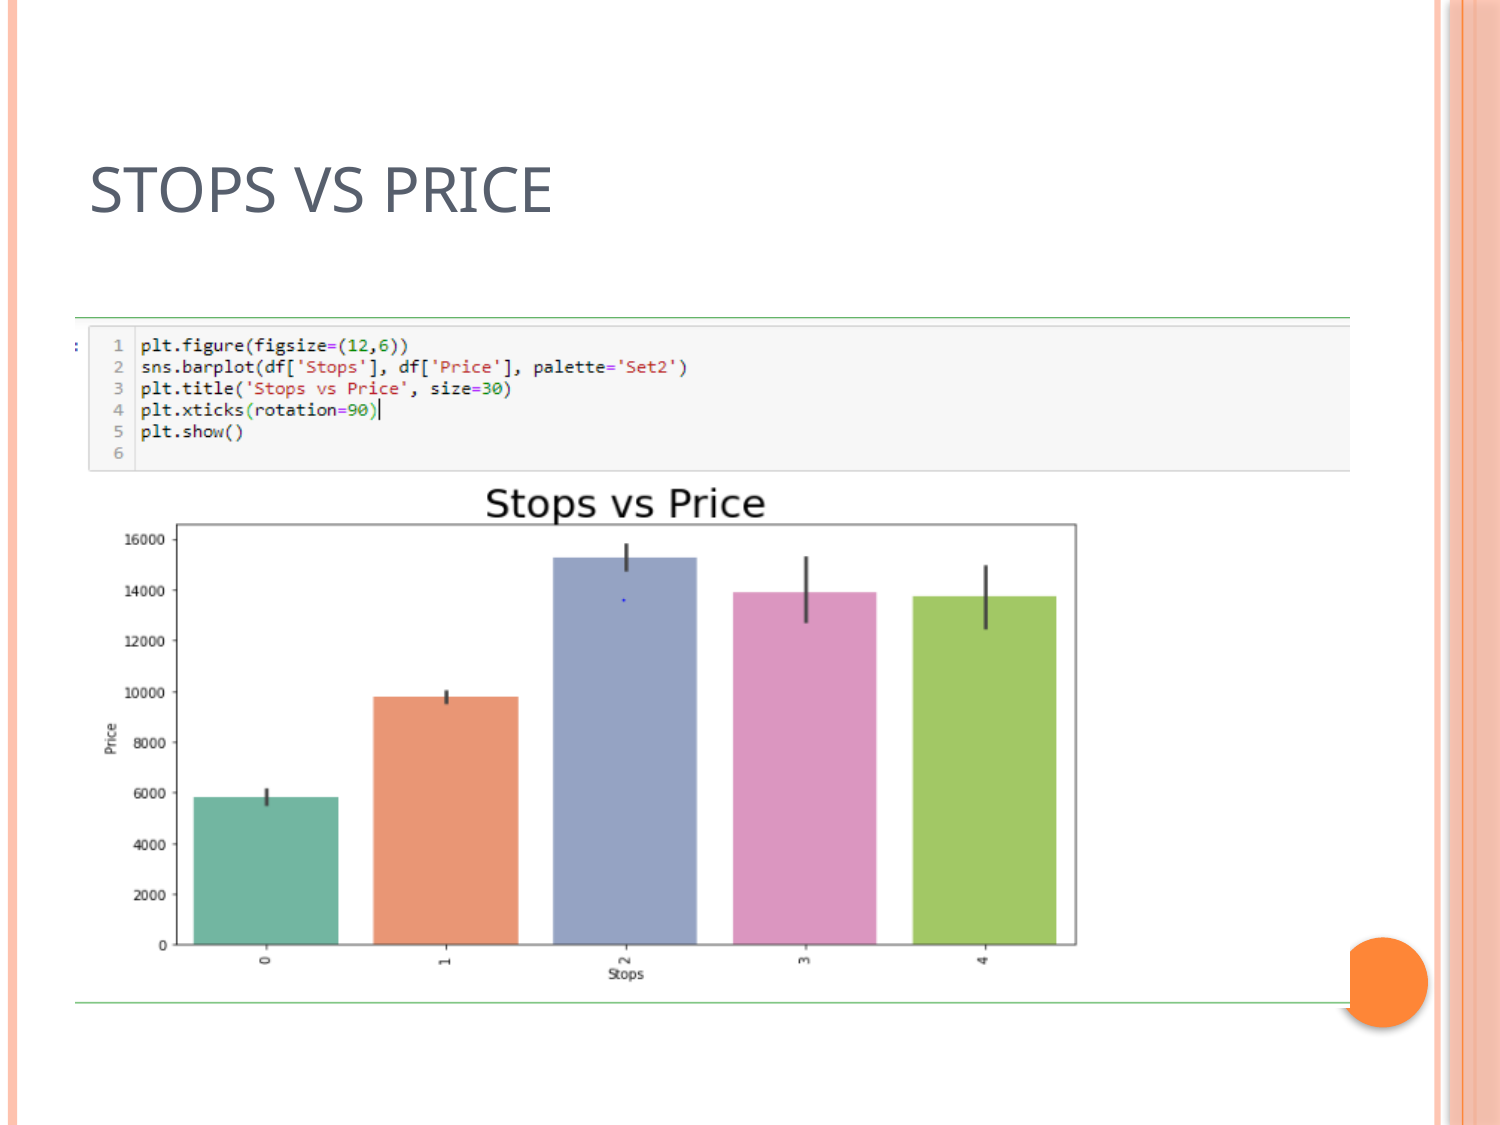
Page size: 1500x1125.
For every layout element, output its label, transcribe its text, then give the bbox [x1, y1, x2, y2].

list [74, 316, 1351, 1008]
title Stops vs price [75, 45, 1300, 233]
